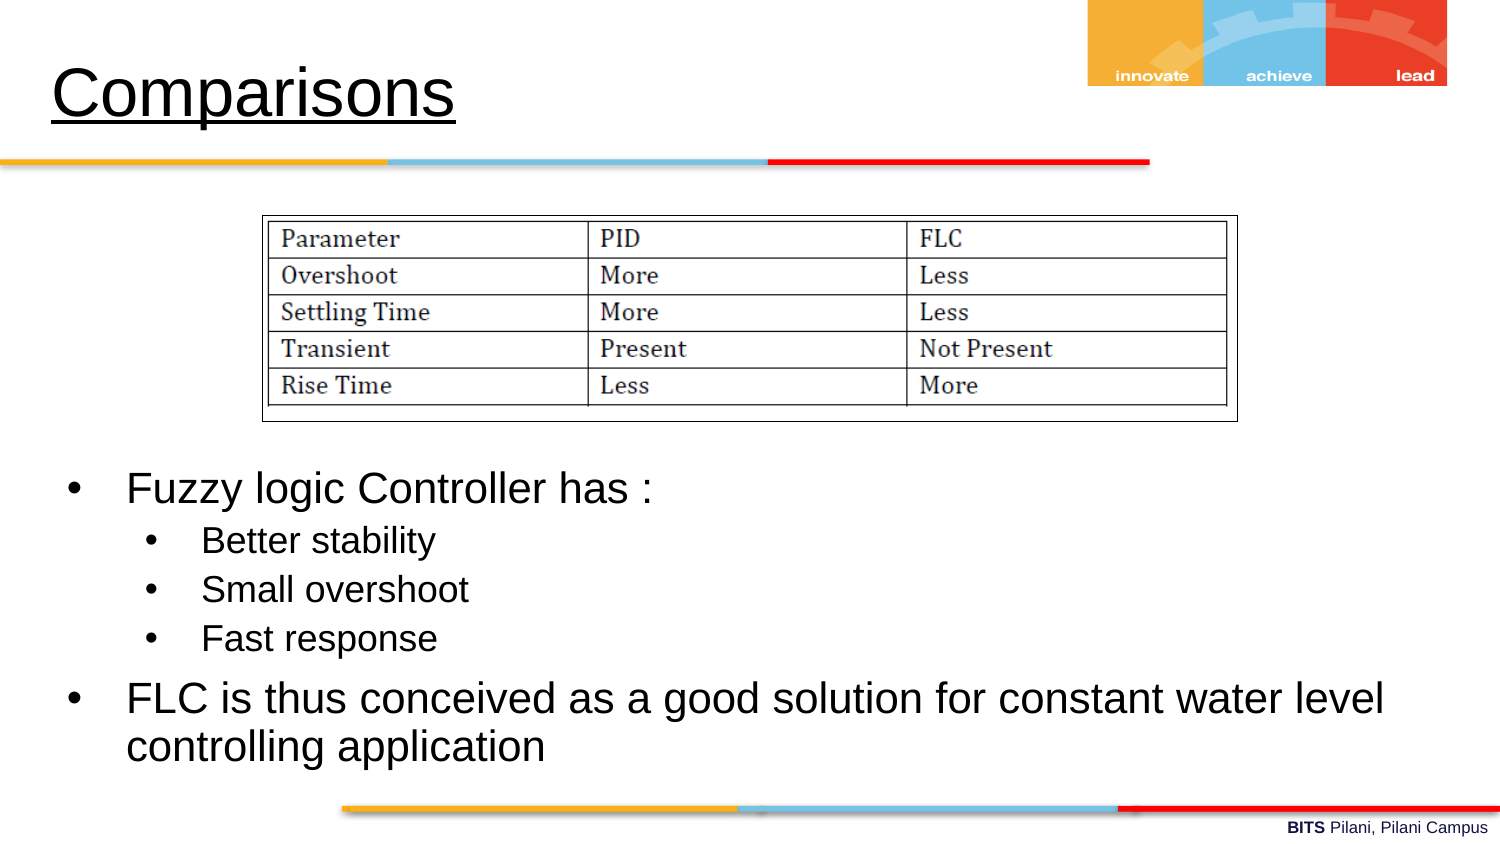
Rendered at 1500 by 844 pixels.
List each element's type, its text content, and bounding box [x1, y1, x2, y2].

picture [1087, 0, 1448, 47]
title Comparisons [51, 47, 1449, 141]
picture [262, 215, 1238, 422]
list Fuzzy logic Controller has : Better stability Small overshoot Fast response FLC is thus conceived as a good solution for constant water level controlling application [51, 141, 1449, 816]
